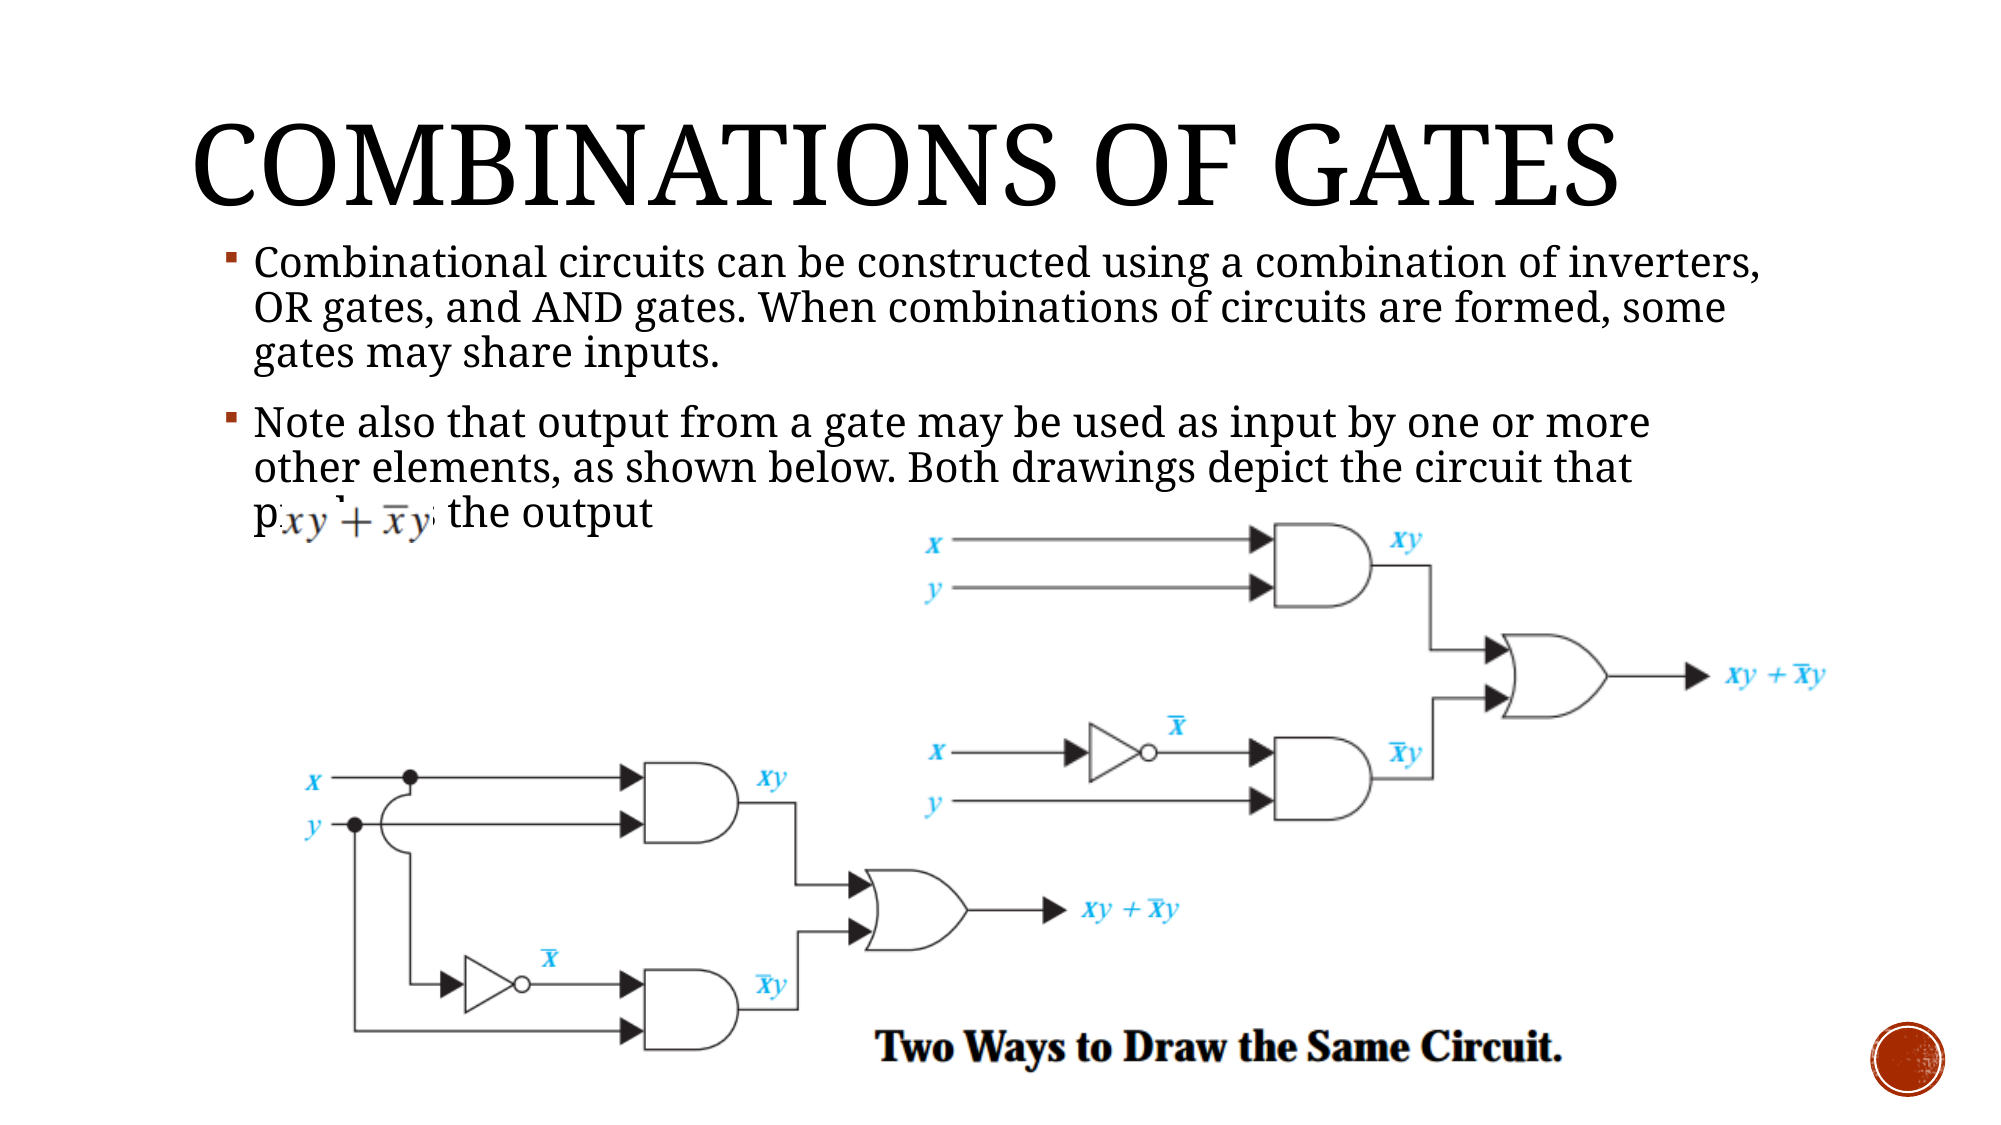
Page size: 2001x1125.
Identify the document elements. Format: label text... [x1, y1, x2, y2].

title Combinations of Gates [174, 37, 1825, 302]
picture [282, 502, 433, 543]
list Combinational circuits can be constructed using a combination of inverters, OR gates, and AND gates. When combinations of circuits are formed, some gates may share inputs. Note also that output from a gate may be used as input by one or more other elements, as shown below. Both drawings depict the circuit that produces the output [208, 234, 1784, 822]
picture [299, 502, 1831, 1088]
